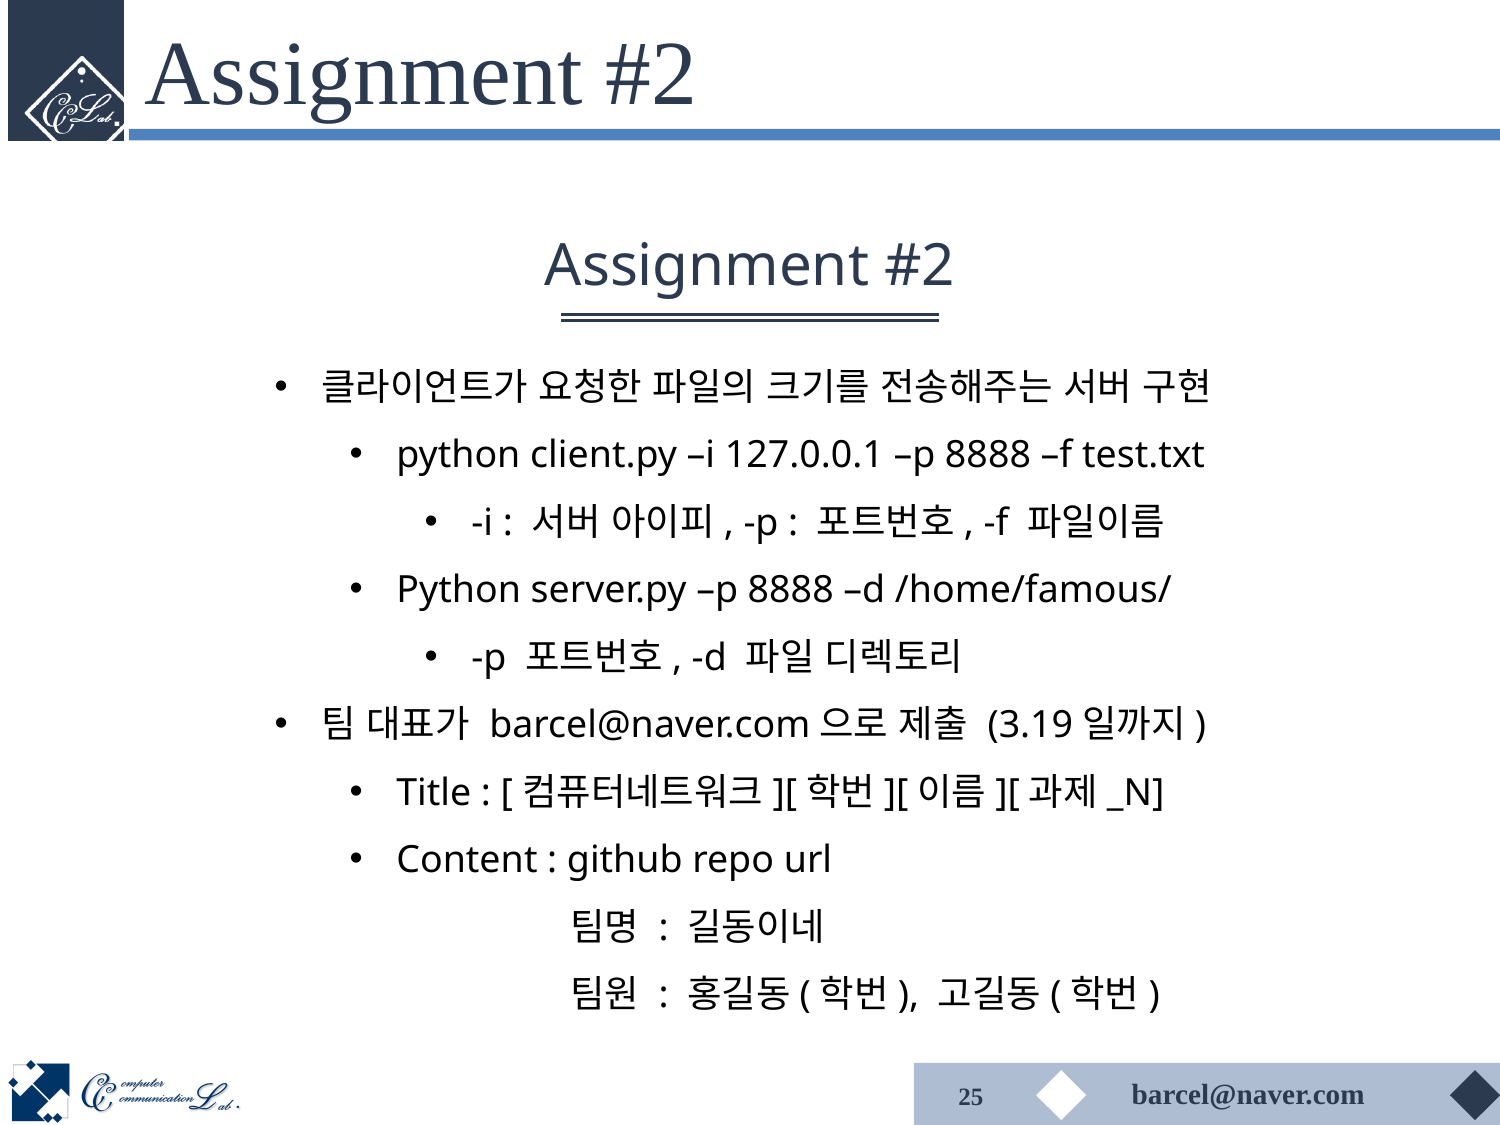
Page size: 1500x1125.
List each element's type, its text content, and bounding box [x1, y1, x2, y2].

picture [8, 0, 124, 141]
picture [7, 1058, 243, 1125]
title Assignment #2 [129, 10, 1500, 126]
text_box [246, 219, 1242, 1023]
